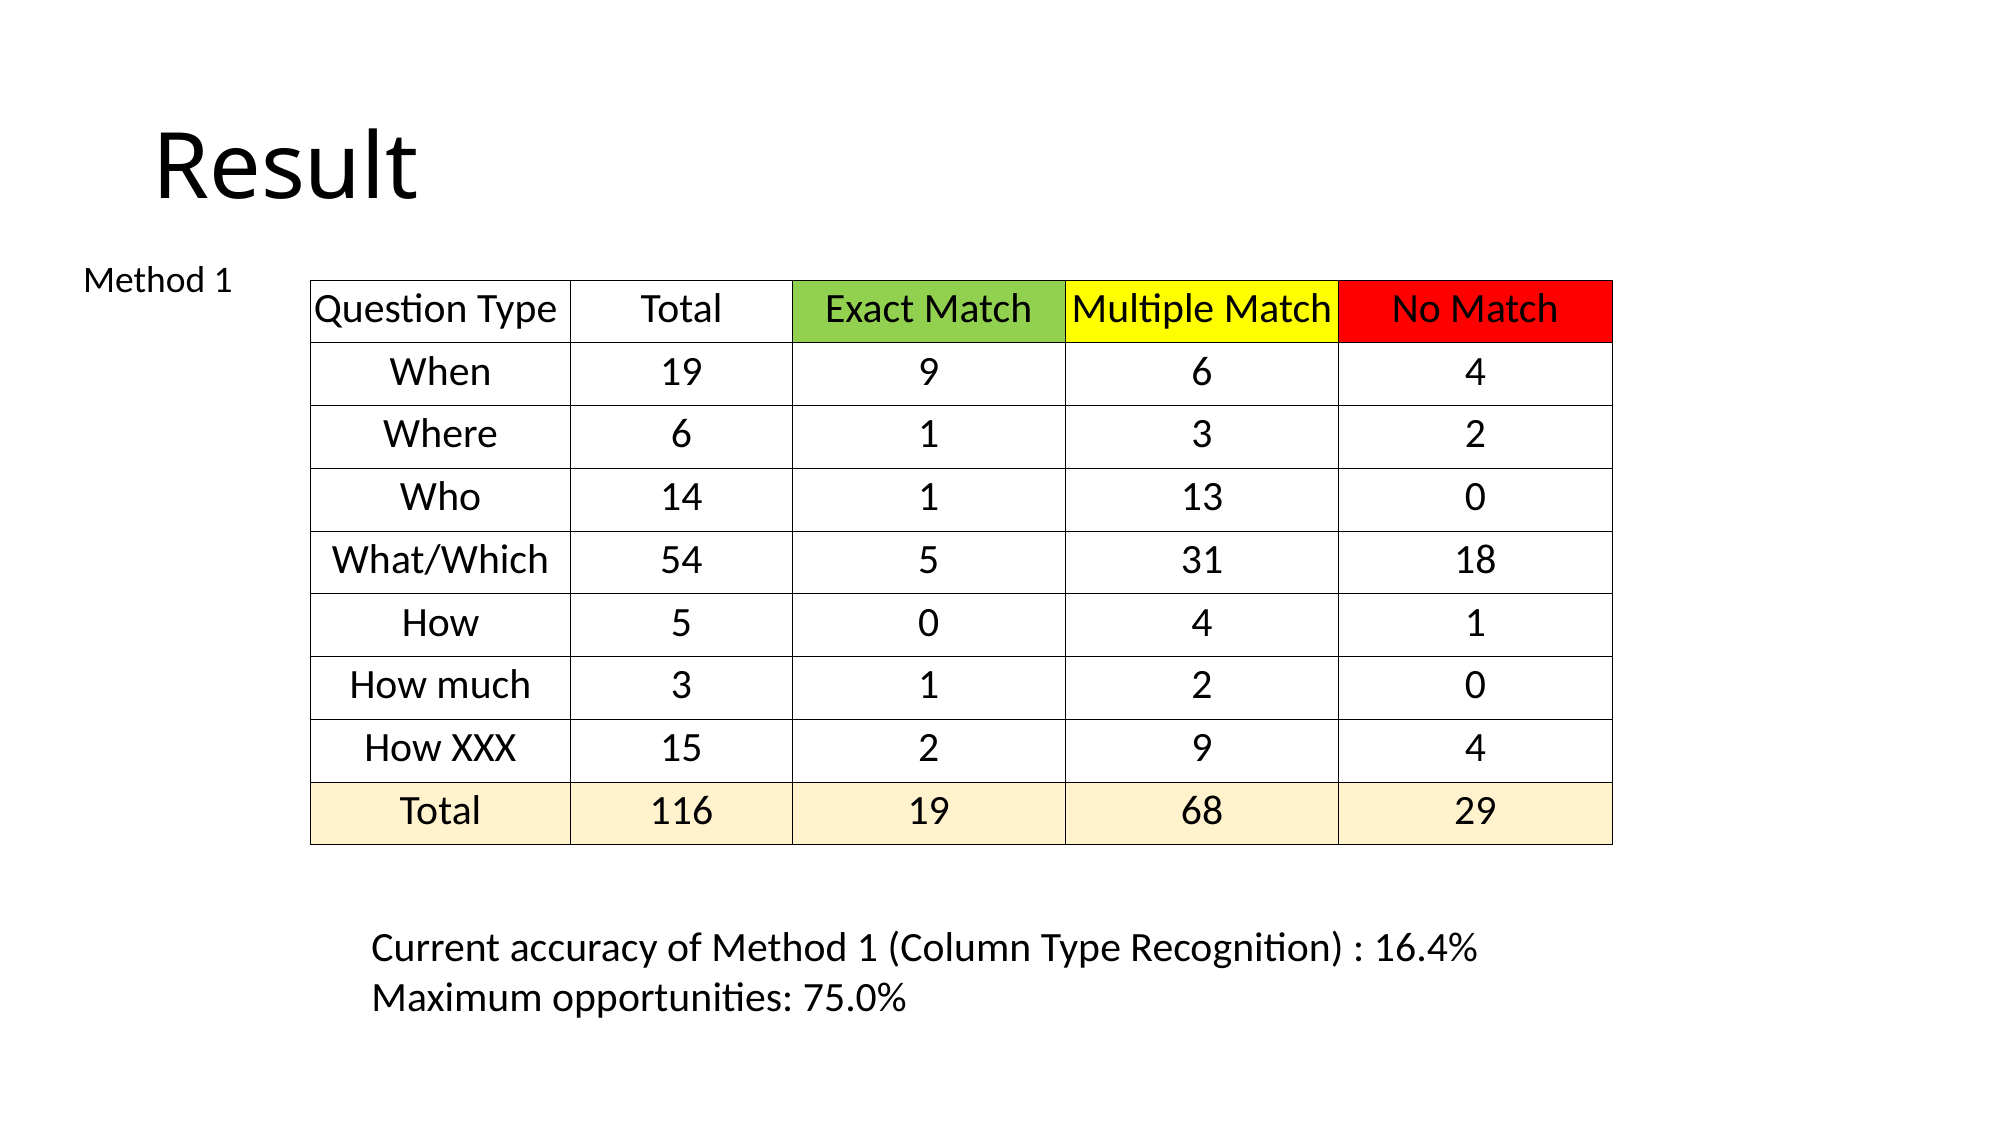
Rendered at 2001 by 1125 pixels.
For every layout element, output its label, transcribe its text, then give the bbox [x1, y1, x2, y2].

table_cell 1 [793, 406, 1065, 468]
table_cell 68 [1066, 783, 1338, 844]
table_cell 54 [571, 532, 792, 593]
table_cell 0 [793, 594, 1065, 656]
table_cell 4 [1339, 343, 1612, 405]
table_cell 3 [571, 657, 792, 719]
table_header Question Type [311, 281, 570, 342]
table_cell How [311, 594, 570, 656]
table_cell 1 [1339, 594, 1612, 656]
text_box Method 1 [68, 247, 257, 308]
table_cell 9 [1066, 720, 1338, 782]
table_cell 6 [571, 406, 792, 468]
table_cell Total [311, 783, 570, 844]
table_cell 116 [571, 783, 792, 844]
table_cell 4 [1339, 720, 1612, 782]
table_header No Match [1339, 281, 1612, 342]
table_cell 5 [571, 594, 792, 656]
table_cell Where [311, 406, 570, 468]
table_cell 6 [1066, 343, 1338, 405]
table_cell How XXX [311, 720, 570, 782]
table_cell 19 [793, 783, 1065, 844]
text_box Current accuracy of Method 1 (Column Type Recognition) : 16.4% Maximum opportunities: 75.0% [356, 912, 1765, 1028]
table_cell 2 [793, 720, 1065, 782]
table_cell 29 [1339, 783, 1612, 844]
table_cell 31 [1066, 532, 1338, 593]
table_cell 0 [1339, 657, 1612, 719]
table_cell 0 [1339, 469, 1612, 531]
table_cell 2 [1066, 657, 1338, 719]
table_cell How much [311, 657, 570, 719]
table_cell 5 [793, 532, 1065, 593]
table_cell 13 [1066, 469, 1338, 531]
table_header Exact Match [793, 281, 1065, 342]
table_cell 14 [571, 469, 792, 531]
table_cell Who [311, 469, 570, 531]
table_cell 15 [571, 720, 792, 782]
table_header Multiple Match [1066, 281, 1338, 342]
title Result [137, 59, 1863, 278]
table_header Total [571, 281, 792, 342]
table_cell 9 [793, 343, 1065, 405]
table_cell 18 [1339, 532, 1612, 593]
table_cell What/Which [311, 532, 570, 593]
table_cell 2 [1339, 406, 1612, 468]
table_cell 1 [793, 657, 1065, 719]
table_cell 4 [1066, 594, 1338, 656]
table_cell 3 [1066, 406, 1338, 468]
table_cell When [311, 343, 570, 405]
table_cell 1 [793, 469, 1065, 531]
table_cell 19 [571, 343, 792, 405]
